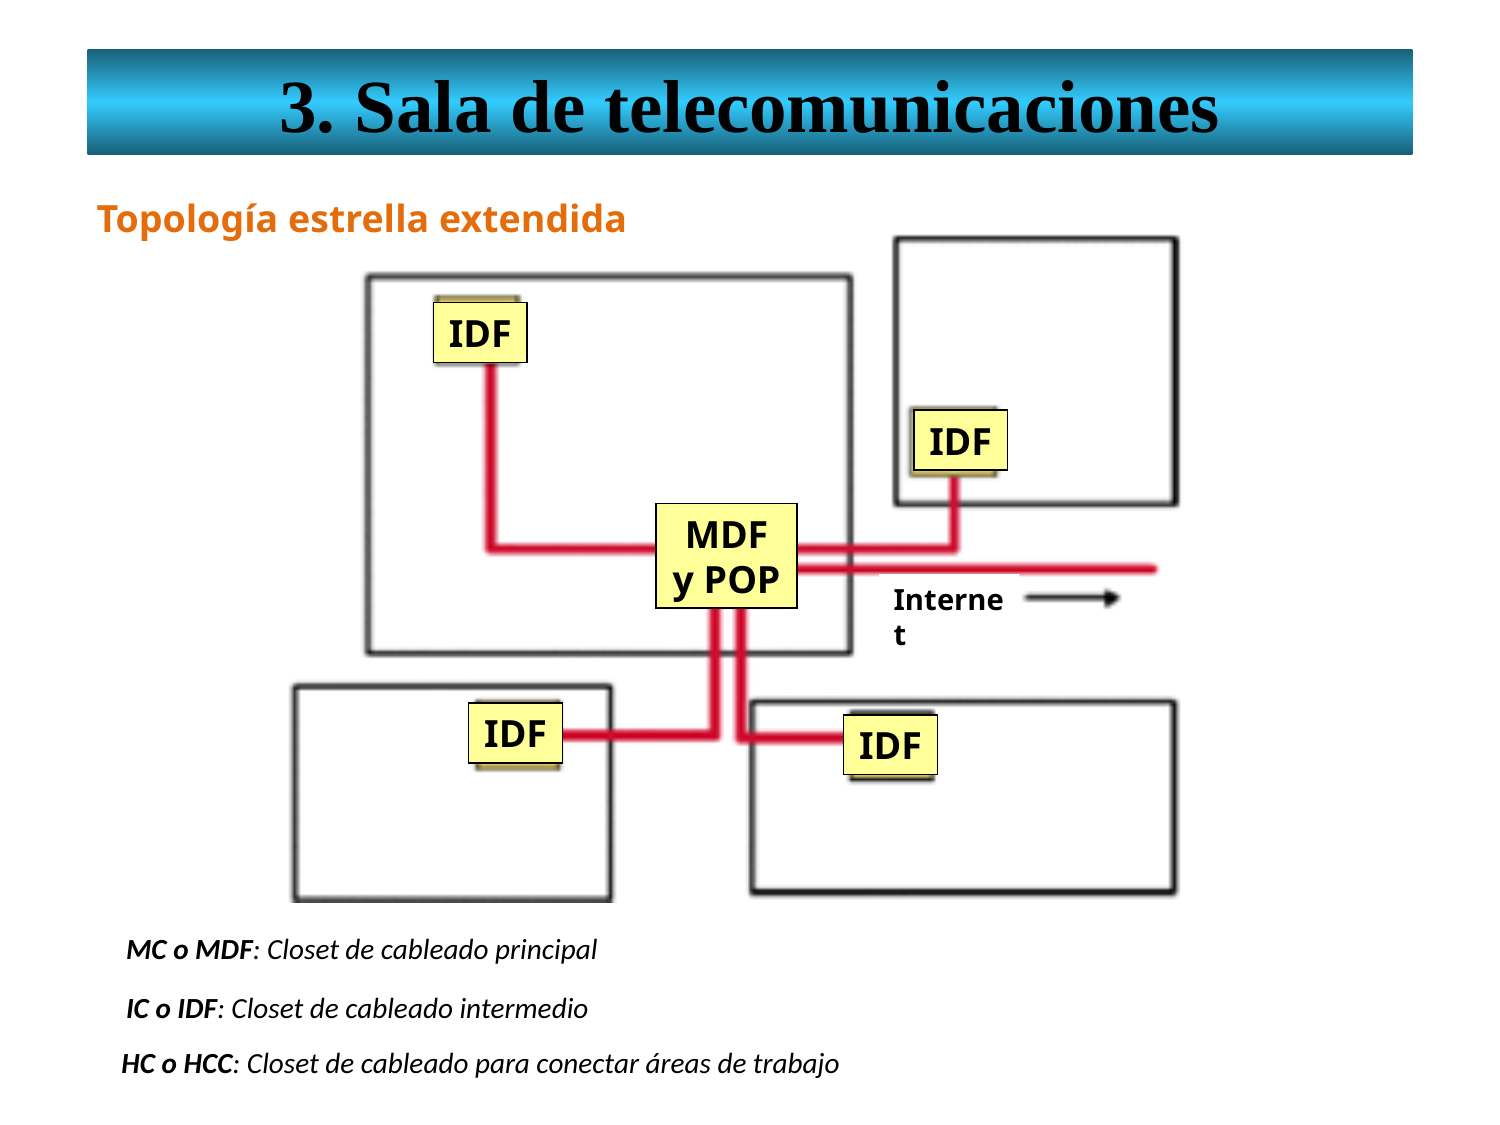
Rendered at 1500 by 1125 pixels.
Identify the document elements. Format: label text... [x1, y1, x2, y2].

text_box MC o MDF: Closet de cableado principal [111, 905, 651, 964]
text_box Topología estrella extendida [81, 187, 844, 248]
text_box HC o HCC: Closet de cableado para conectar áreas de trabajo [106, 1019, 892, 1085]
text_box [281, 234, 1188, 903]
text_box IC o IDF: Closet de cableado intermedio [111, 964, 651, 1019]
text_box 3. Sala de telecomunicaciones [87, 49, 1413, 155]
